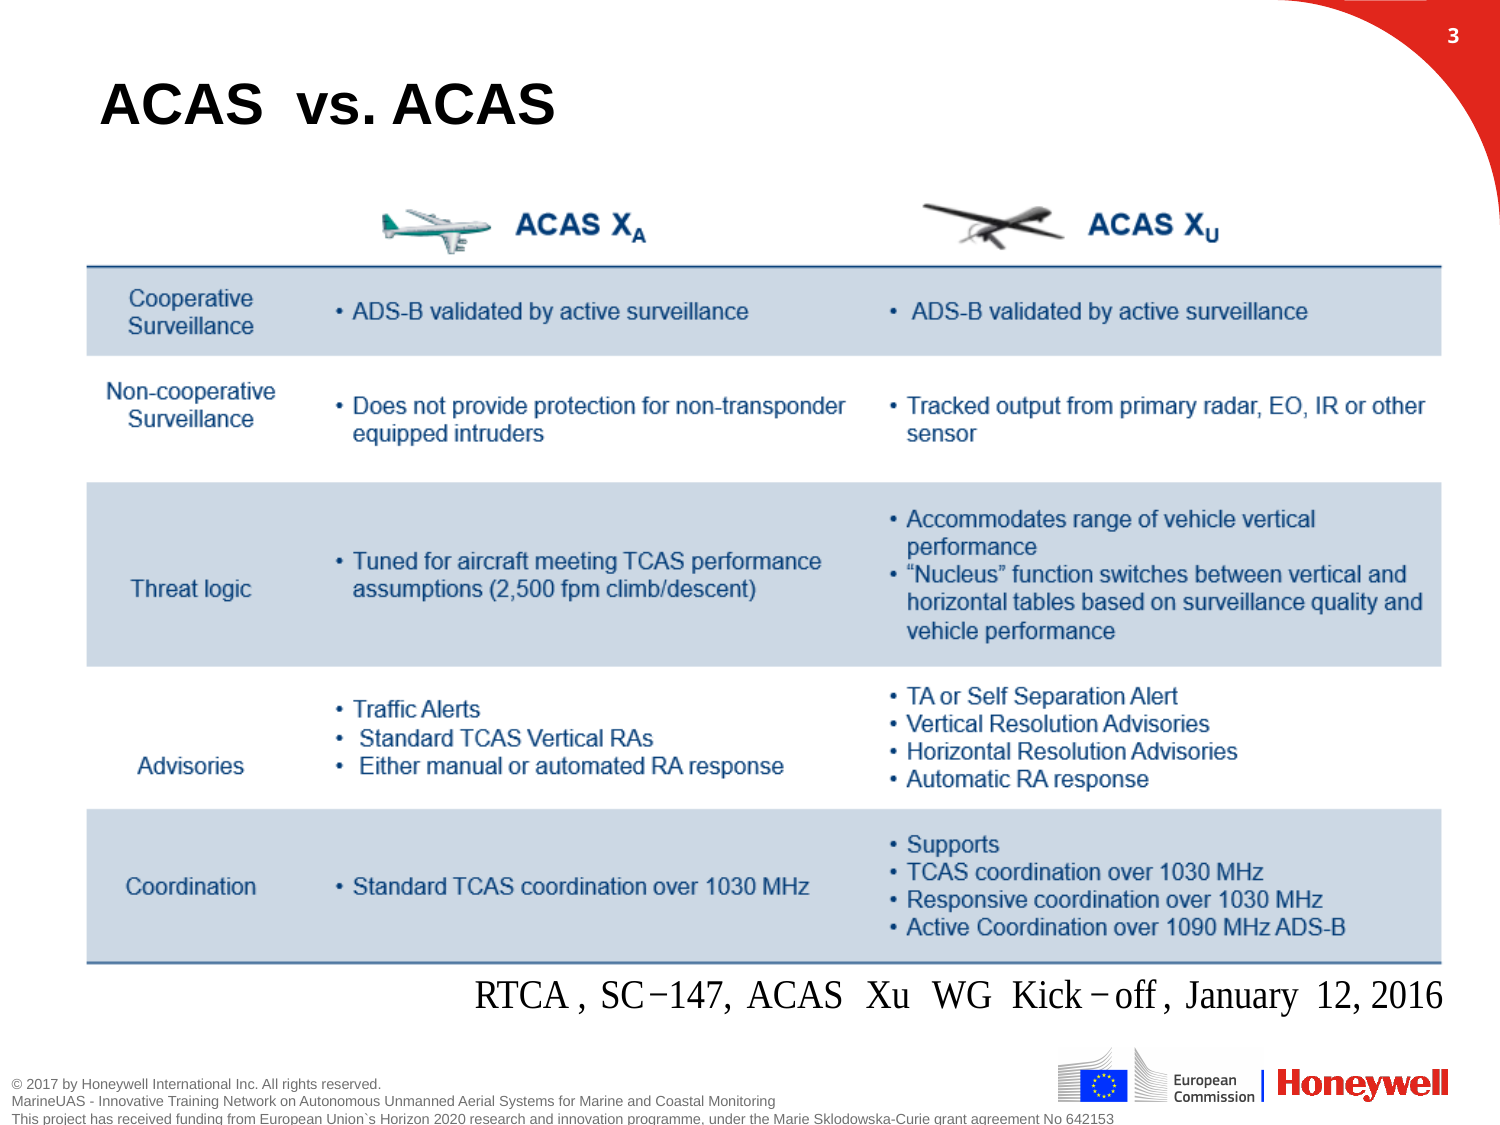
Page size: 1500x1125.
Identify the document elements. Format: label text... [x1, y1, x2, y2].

picture [84, 191, 1445, 967]
picture [1058, 1047, 1264, 1102]
picture [1278, 1069, 1448, 1102]
slide_number 2 [1432, 0, 1500, 79]
